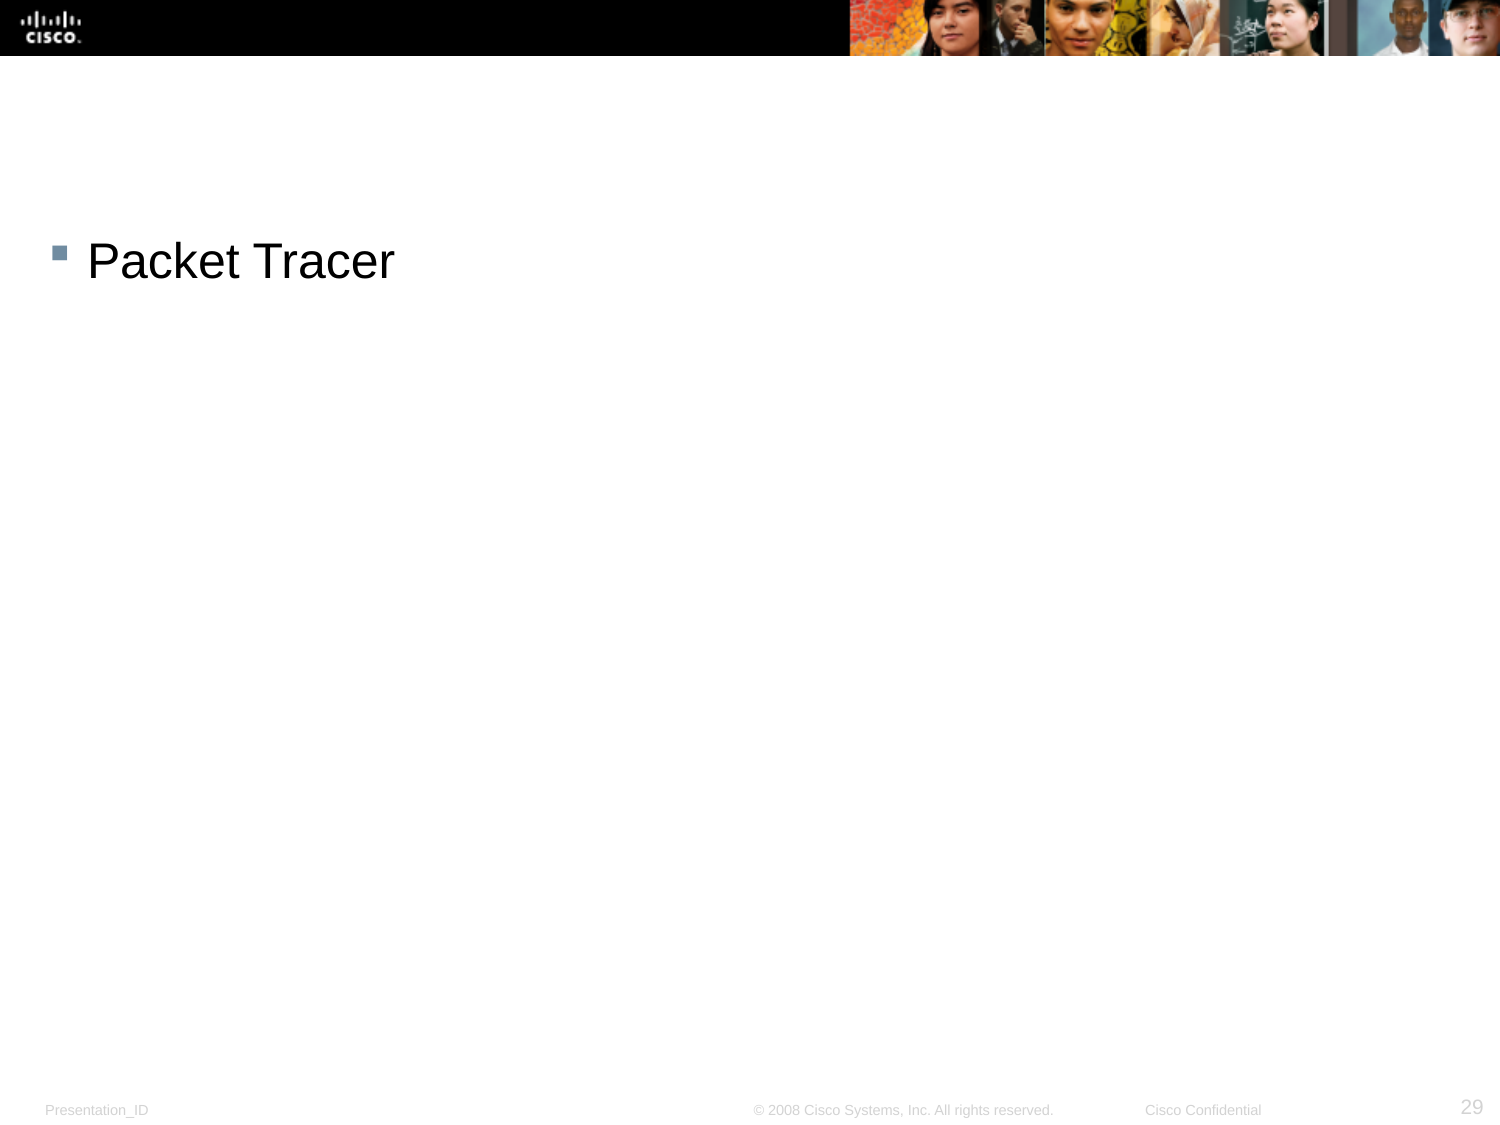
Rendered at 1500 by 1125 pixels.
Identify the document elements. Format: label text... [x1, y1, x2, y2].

picture [0, 0, 1500, 56]
list Packet Tracer [34, 226, 1468, 1061]
